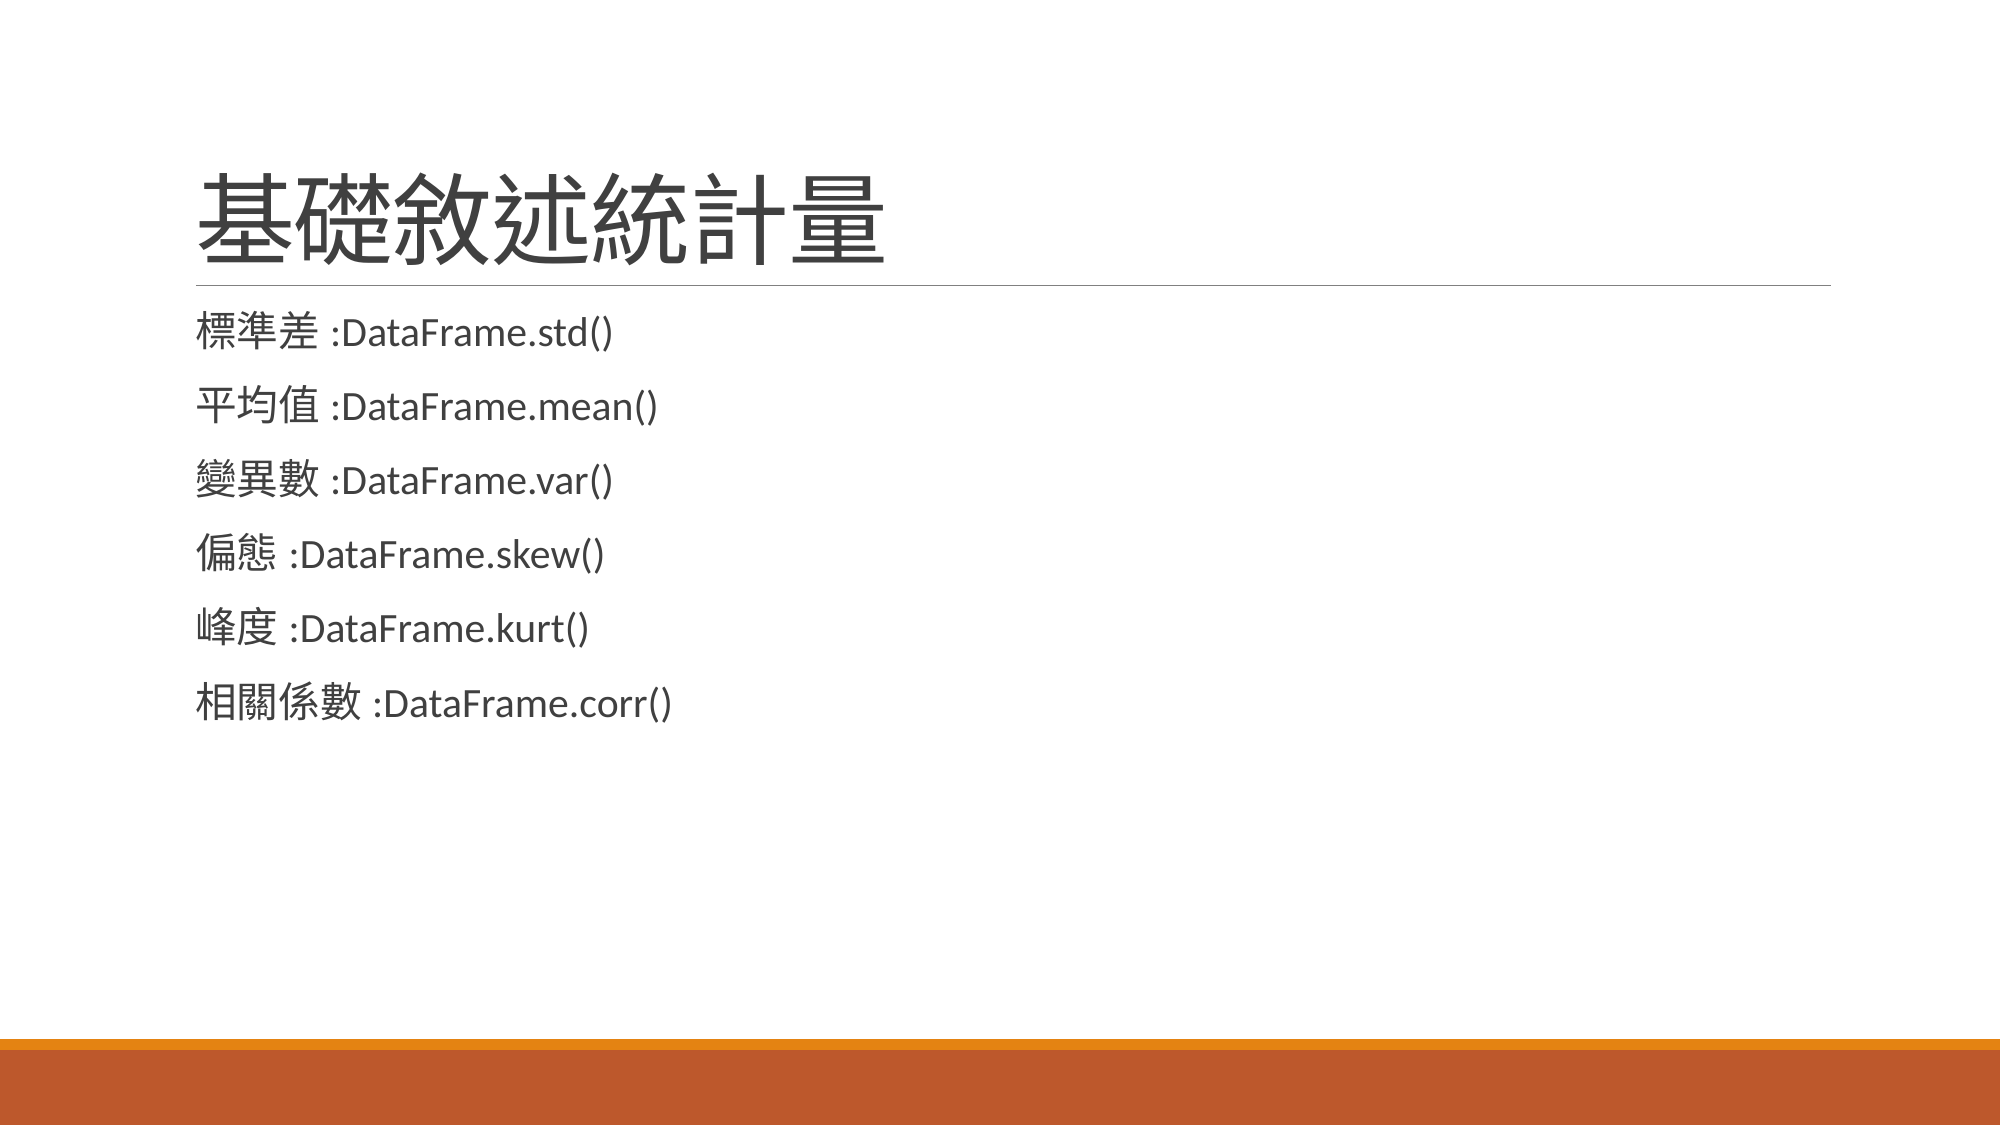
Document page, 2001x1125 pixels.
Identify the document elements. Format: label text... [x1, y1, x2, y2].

list 標準差:DataFrame.std() 平均值:DataFrame.mean() 變異數:DataFrame.var() 偏態:DataFrame.skew() 峰度:DataFrame.kurt() 相關係數:DataFrame.corr() [180, 302, 1830, 963]
title 基礎敘述統計量 [180, 47, 1830, 285]
